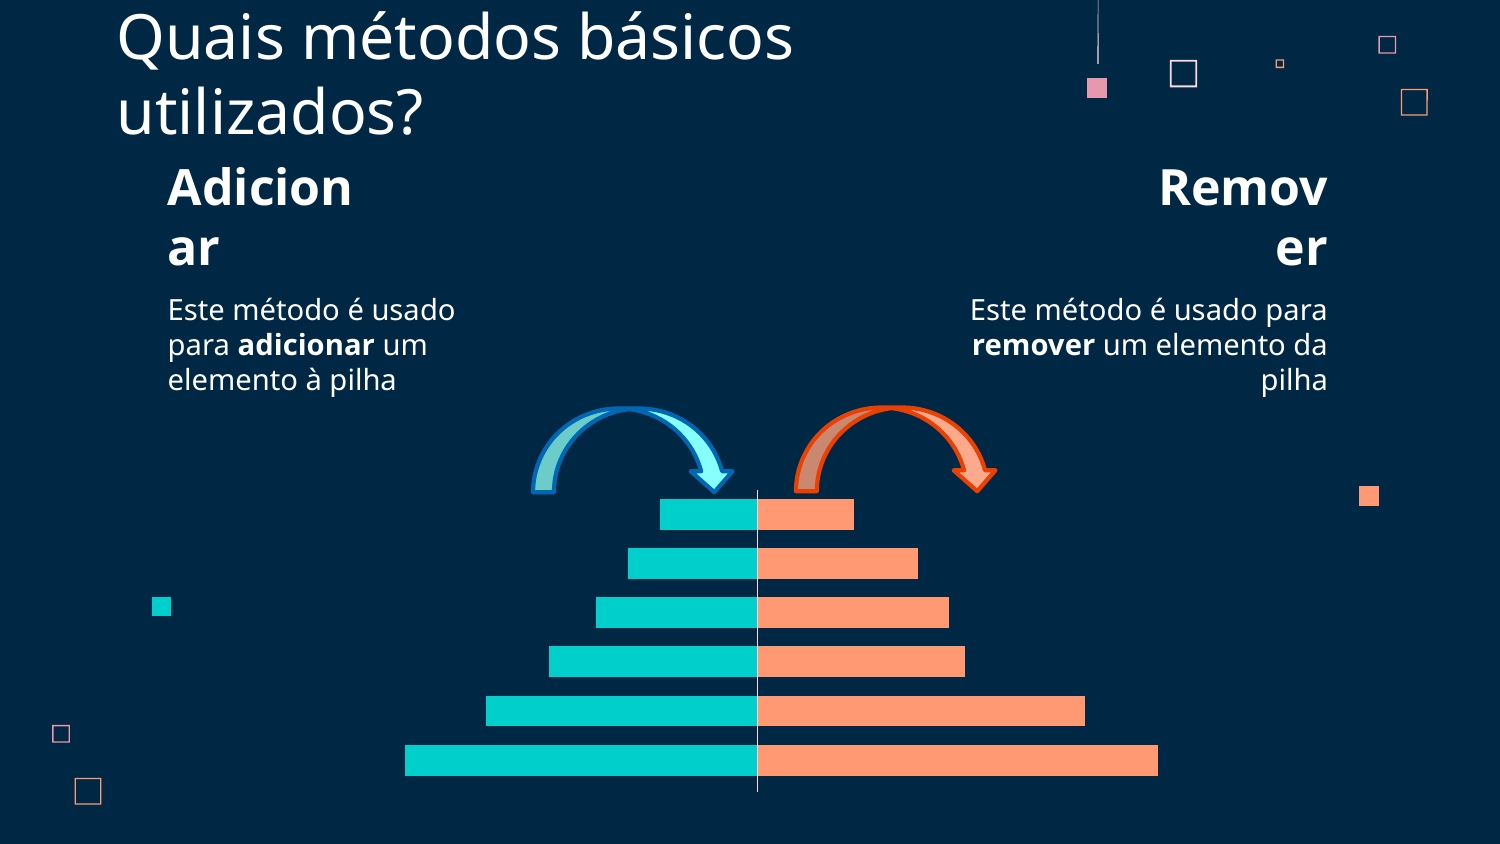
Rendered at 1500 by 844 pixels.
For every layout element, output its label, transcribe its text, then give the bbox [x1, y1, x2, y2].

text_box [531, 406, 735, 487]
title Remover [1135, 196, 1344, 276]
title Adicionar [152, 196, 373, 276]
title Quais métodos básicos utilizados? [101, 67, 1111, 163]
text_box [151, 596, 172, 617]
subtitle Este método é usado para remover um elemento da pilha [941, 276, 1344, 459]
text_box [404, 489, 1159, 793]
text_box [793, 405, 998, 487]
text_box [1358, 485, 1379, 506]
subtitle Este método é usado para adicionar um elemento à pilha [152, 276, 533, 410]
